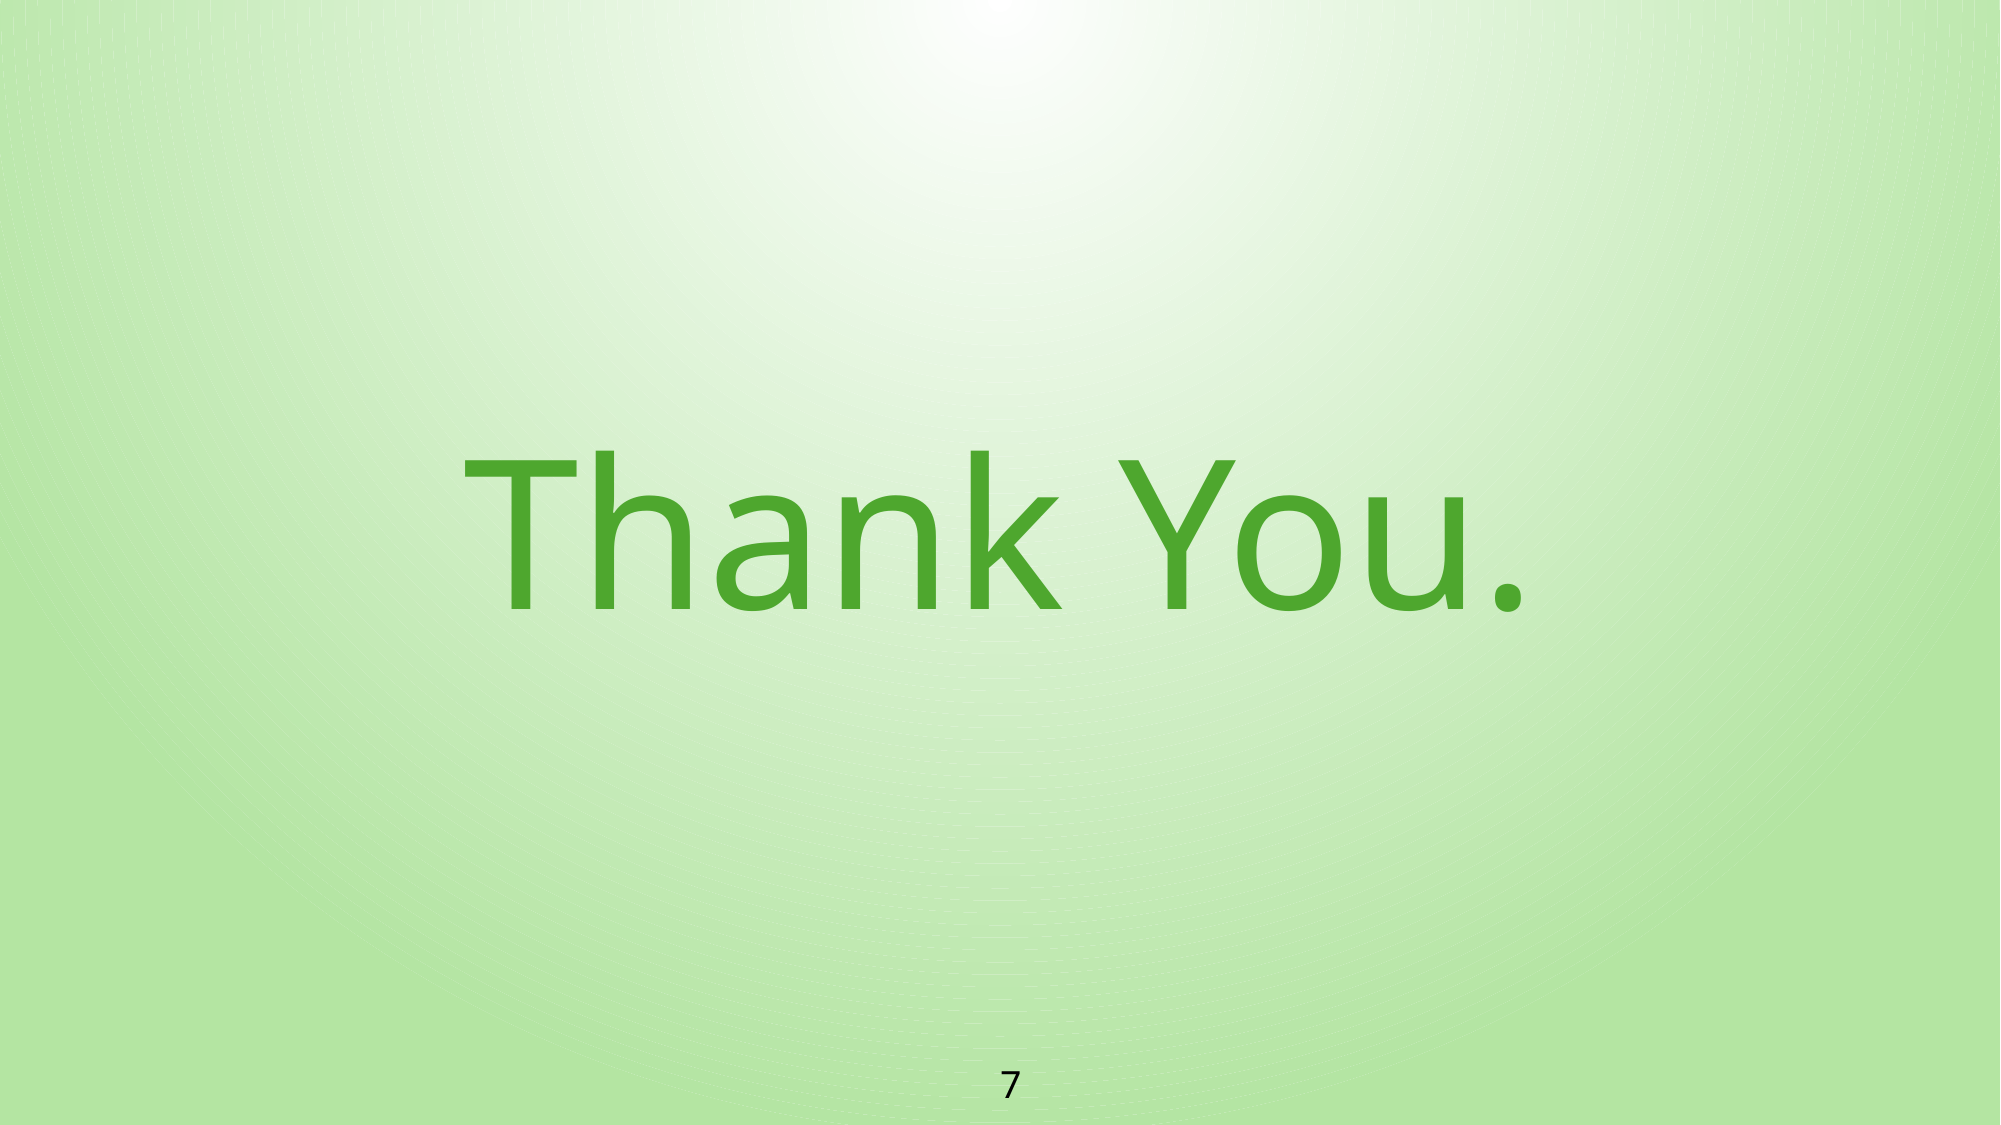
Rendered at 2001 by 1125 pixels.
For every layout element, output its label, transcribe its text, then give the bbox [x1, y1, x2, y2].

title Thank You. [369, 145, 1631, 939]
text_box 7 [985, 1053, 1037, 1114]
